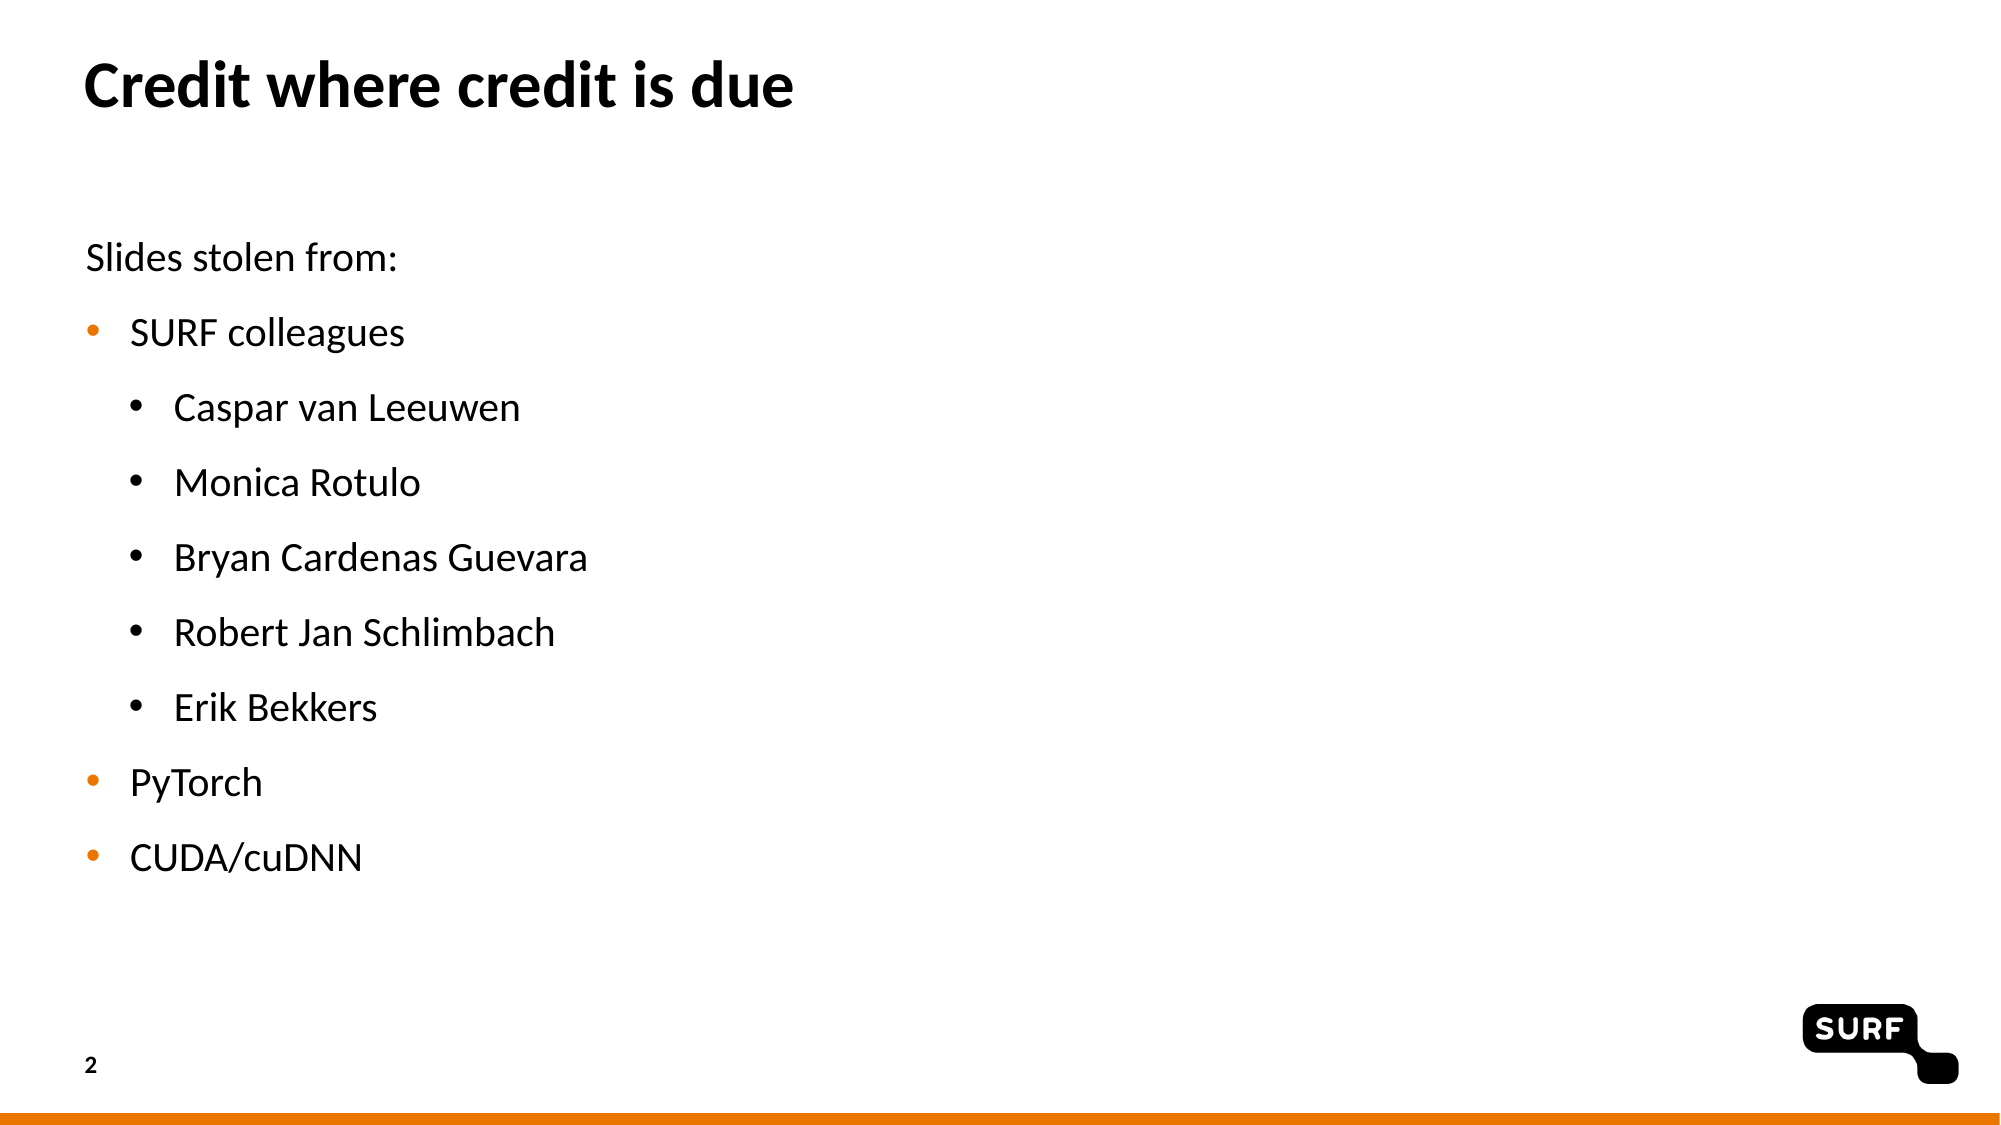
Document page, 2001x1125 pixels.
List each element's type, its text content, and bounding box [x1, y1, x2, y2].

slide_number 2 [84, 1045, 149, 1082]
list Slides stolen from: SURF colleagues Caspar van Leeuwen Monica Rotulo Bryan Cardenas Guevara Robert Jan Schlimbach Erik Bekkers PyTorch CUDA/cuDNN [85, 229, 1558, 1046]
picture [1802, 1004, 1959, 1084]
title Credit where credit is due [85, 44, 1914, 144]
